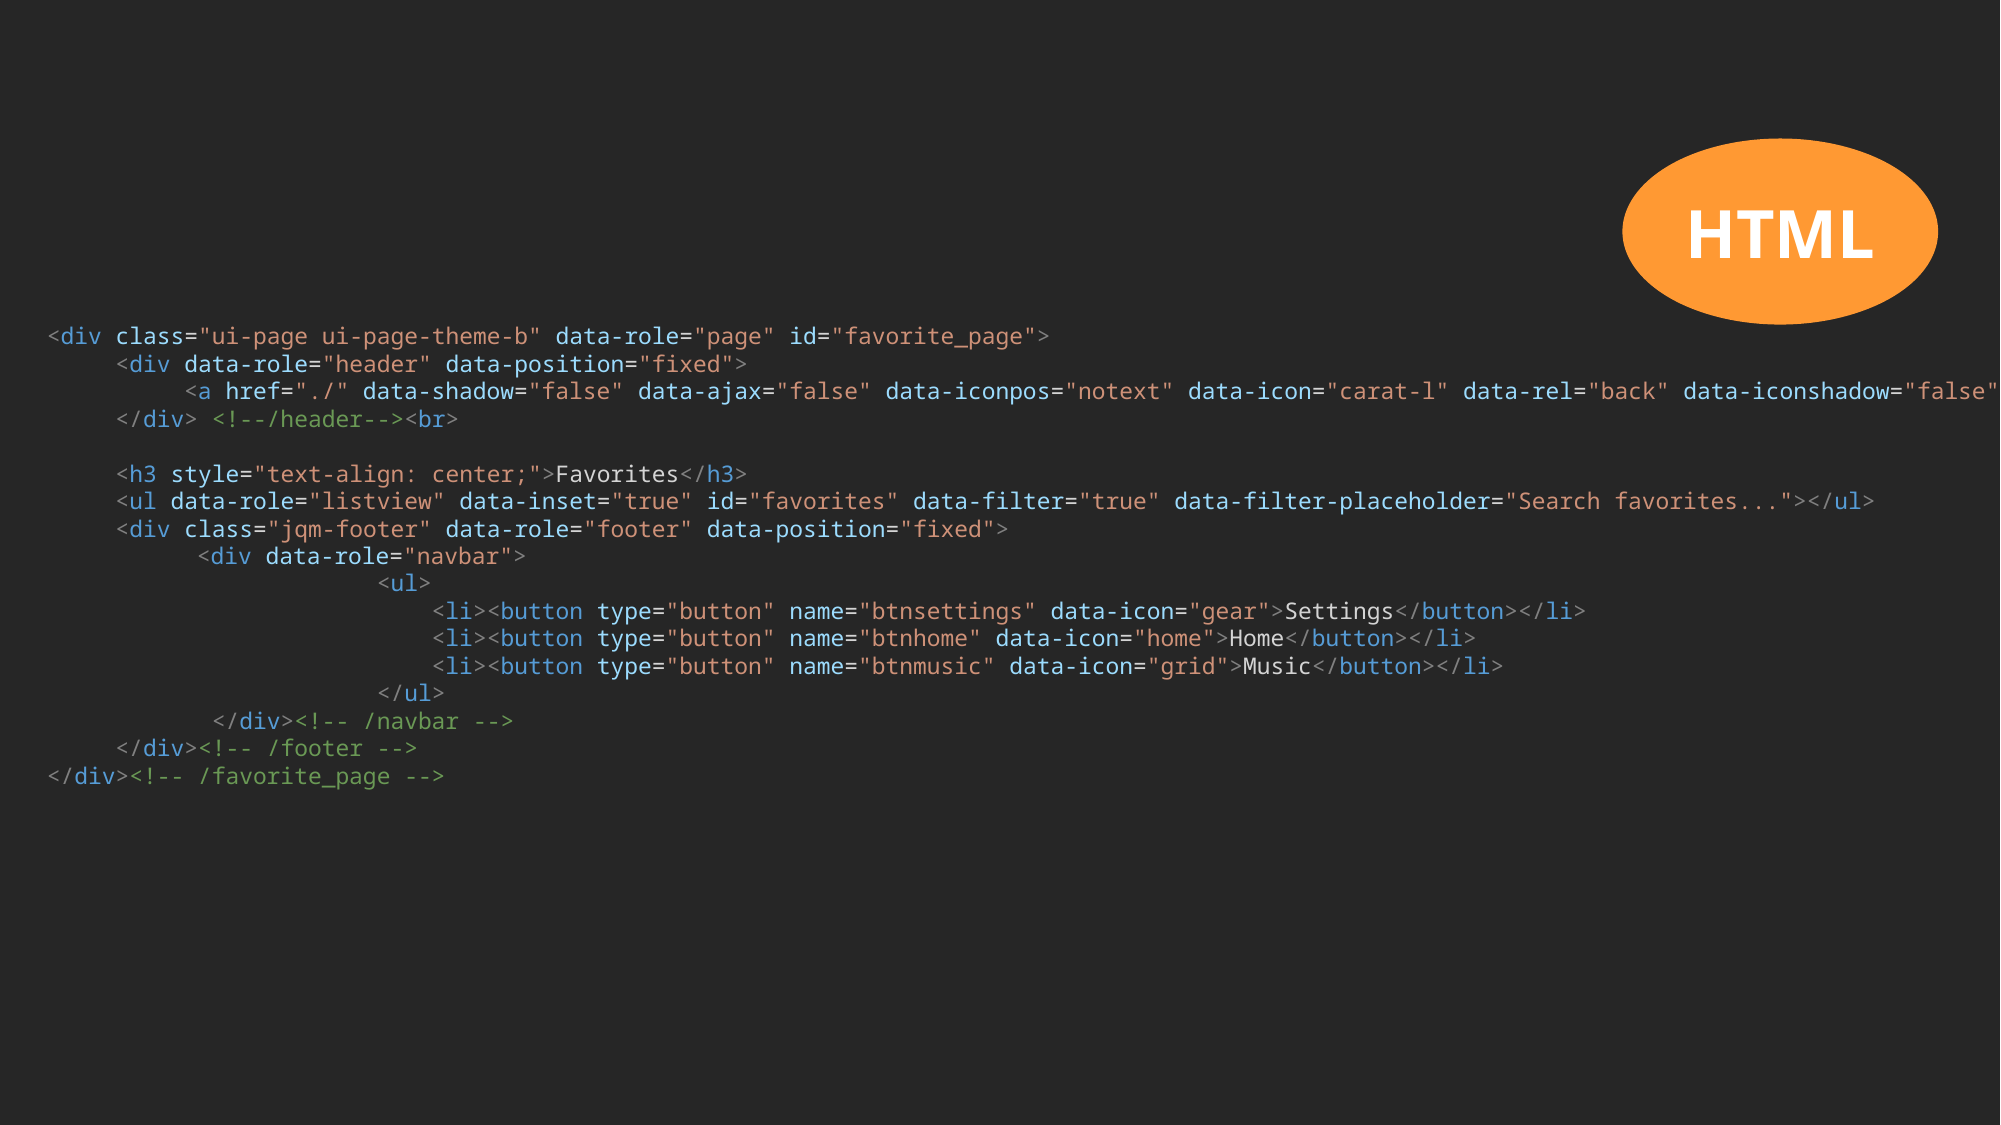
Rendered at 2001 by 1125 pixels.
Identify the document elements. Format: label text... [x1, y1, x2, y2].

text_box HTML [1622, 138, 1939, 325]
text_box <div class="ui-page ui-page-theme-b" data-role="page" id="favorite_page"> <div data-role="header" data-position="fixed"> <a href="./" data-shadow="false" data-ajax="false" data-iconpos="notext" data-icon="carat-l" data-rel="back" data-iconshadow="false">Back</a> </div> <!--/header--><br> <h3 style="text-align: center;">Favorites</h3> <ul data-role="listview" data-inset="true" id="favorites" data-filter="true" data-filter-placeholder="Search favorites..."></ul> <div class="jqm-footer" data-role="footer" data-position="fixed"> <div data-role="navbar"> <ul> <li><button type="button" name="btnsettings" data-icon="gear">Settings</button></li> <li><button type="button" name="btnhome" data-icon="home">Home</button></li> <li><button type="button" name="btnmusic" data-icon="grid">Music</button></li> </ul> </div><!-- /navbar --> </div><!-- /footer --> </div><!-- /favorite_page --> [32, 314, 2000, 797]
